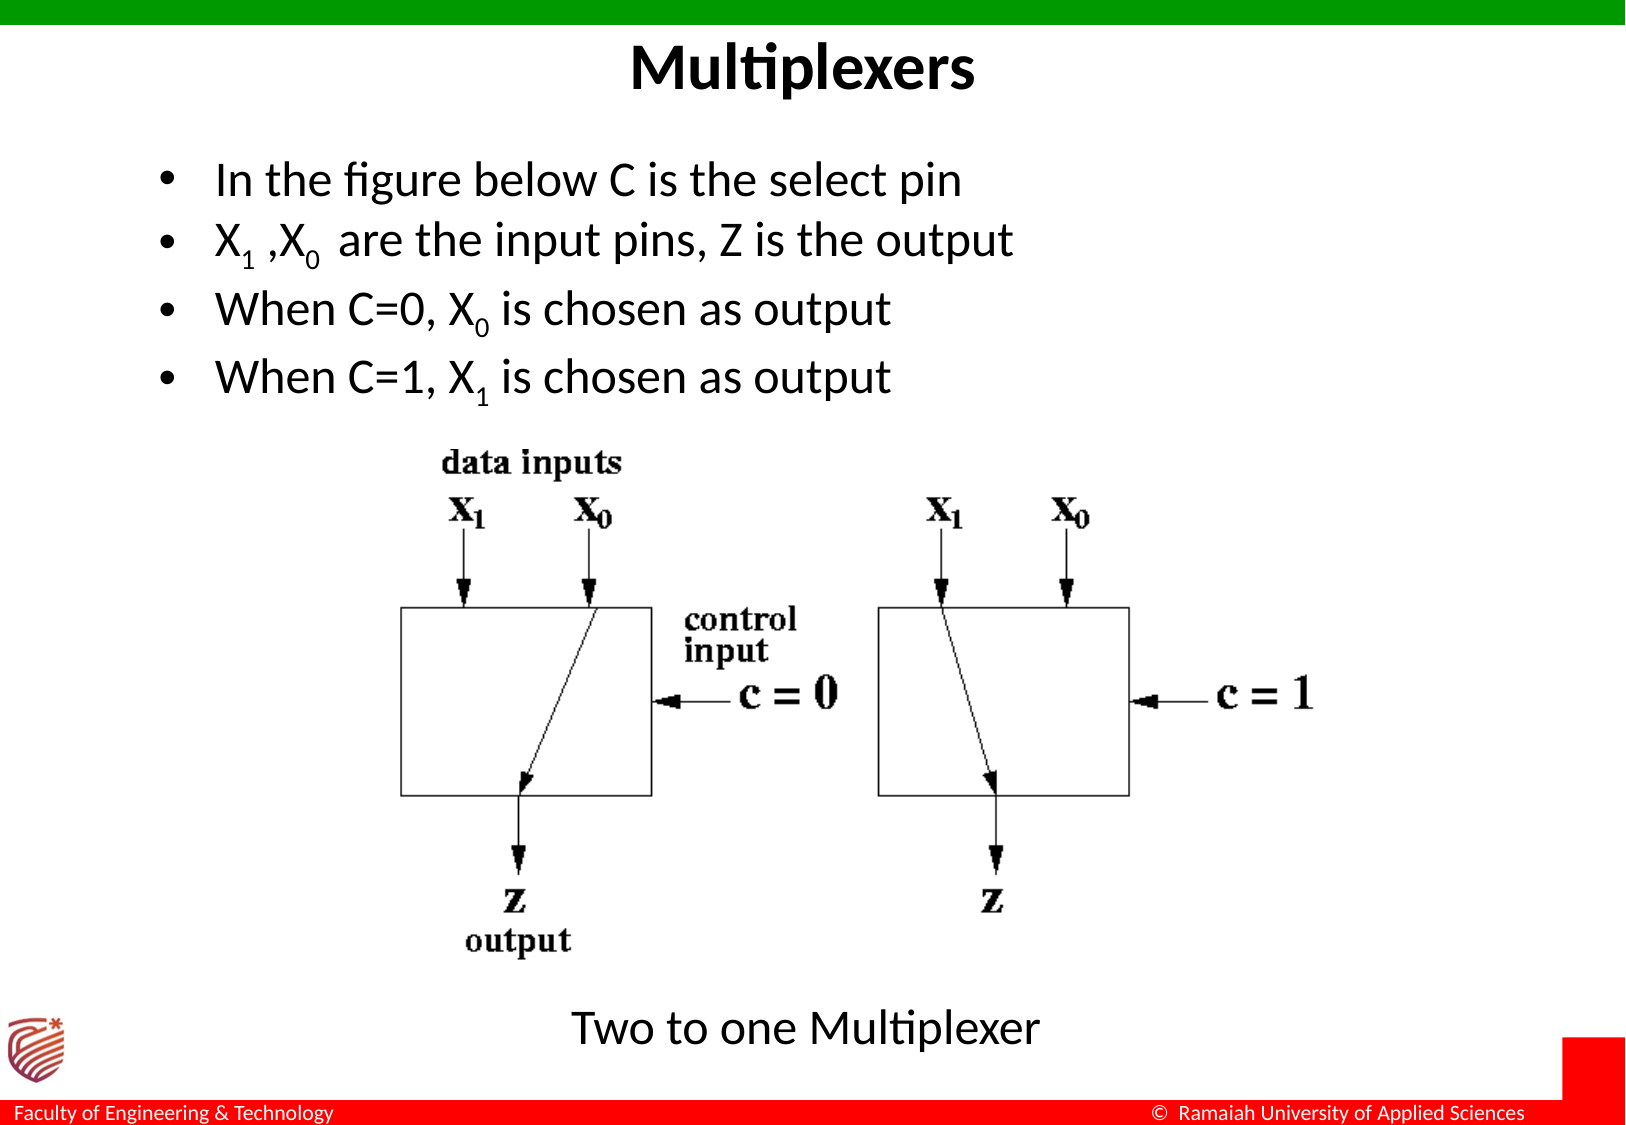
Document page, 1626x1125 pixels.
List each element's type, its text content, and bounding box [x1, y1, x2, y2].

picture [399, 449, 1318, 963]
text_box In the figure below C is the select pin X1 ,X0 are the input pins, Z is the output When C=0, X0 is chosen as output When C=1, X1 is chosen as output [143, 139, 1575, 479]
text_box Multiplexers [540, 24, 992, 112]
picture [0, 1003, 75, 1088]
text_box Two to one Multiplexer [556, 987, 1069, 1063]
